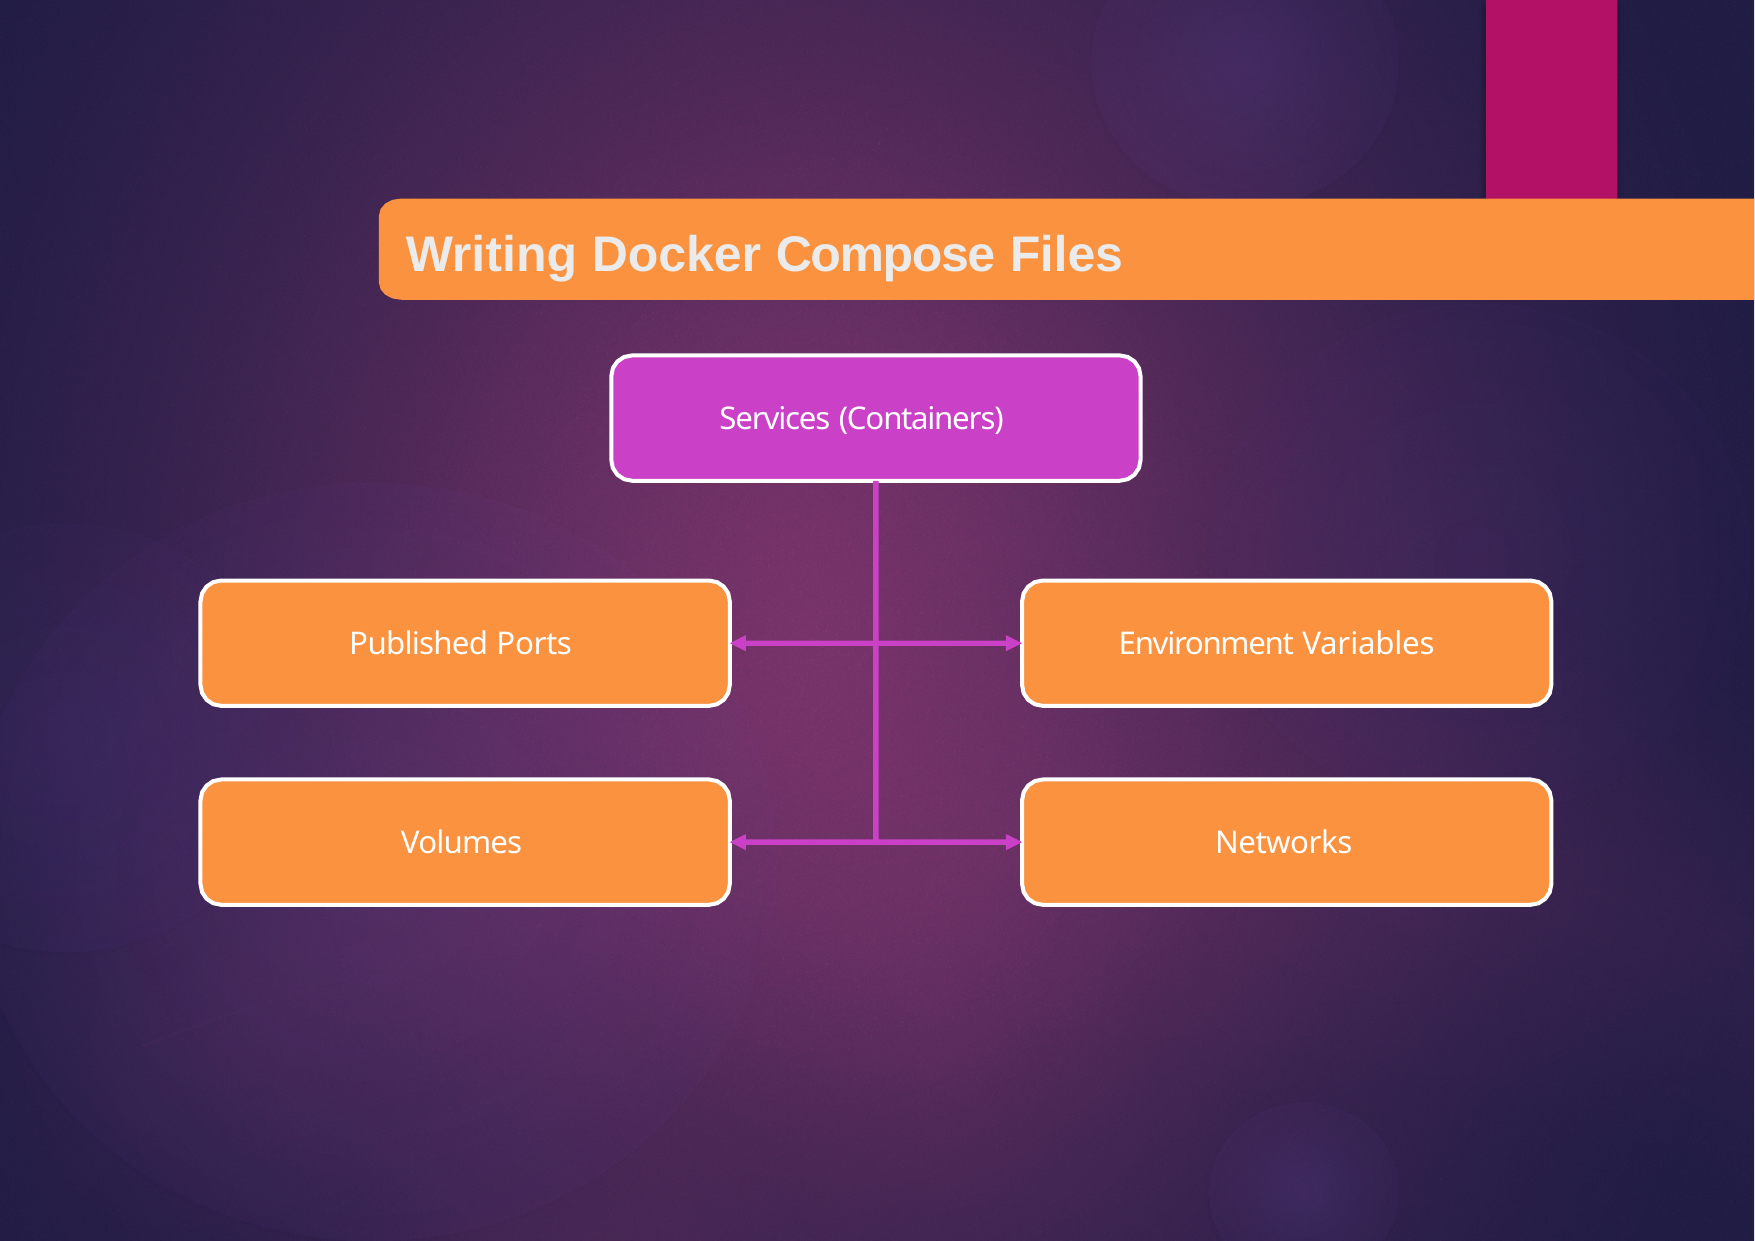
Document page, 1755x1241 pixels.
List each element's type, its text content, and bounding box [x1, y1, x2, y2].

text_box [378, 198, 1755, 300]
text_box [198, 777, 733, 908]
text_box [1019, 777, 1554, 908]
text_box [738, 492, 1014, 851]
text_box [1019, 578, 1554, 709]
title Writing Docker Compose Files [403, 219, 1755, 429]
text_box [609, 353, 1143, 484]
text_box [198, 578, 733, 709]
